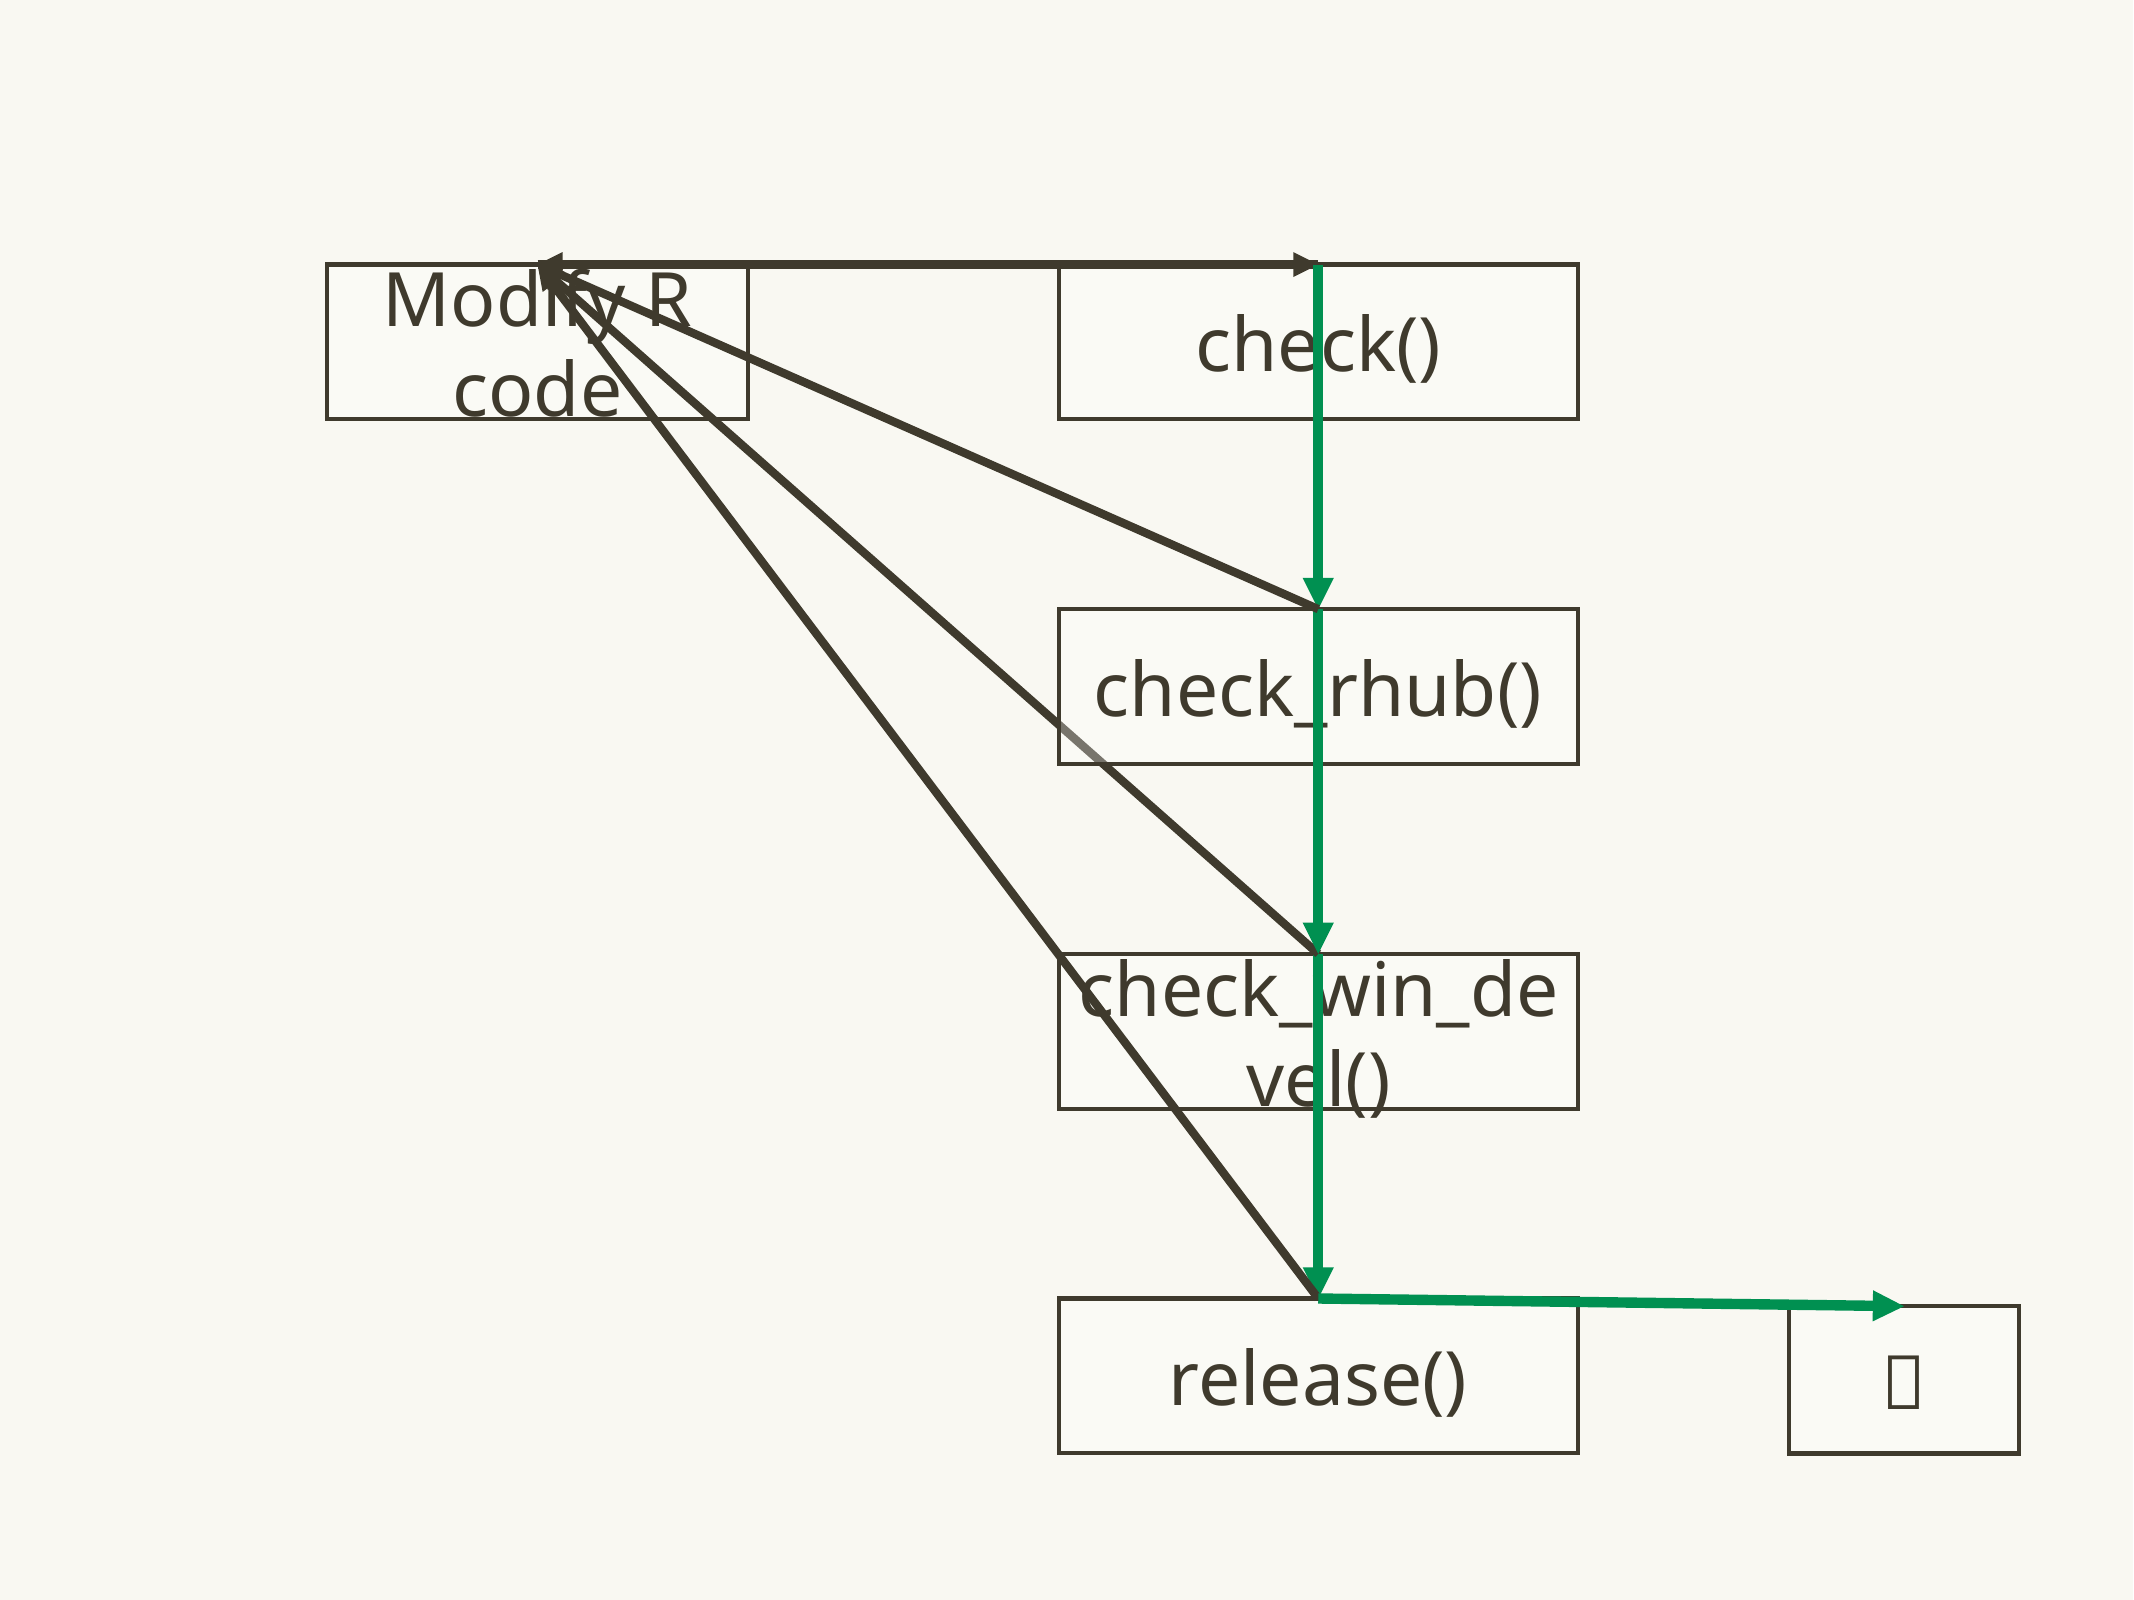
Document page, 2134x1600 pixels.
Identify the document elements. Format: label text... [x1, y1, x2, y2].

text_box check() [1058, 269, 1313, 341]
text_box check_rhub() [1323, 609, 1578, 764]
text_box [537, 341, 1319, 687]
text_box check() [1323, 264, 1578, 420]
text_box Modify R code [563, 269, 748, 341]
text_box check_win_devel() [1320, 953, 1578, 1109]
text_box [1318, 1375, 1905, 1381]
text_box release() [1319, 1304, 1578, 1375]
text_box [537, 687, 1319, 1377]
text_box release() [1058, 1377, 1578, 1454]
text_box 🎉 [1789, 1306, 2019, 1454]
text_box Modify R code [327, 264, 589, 420]
